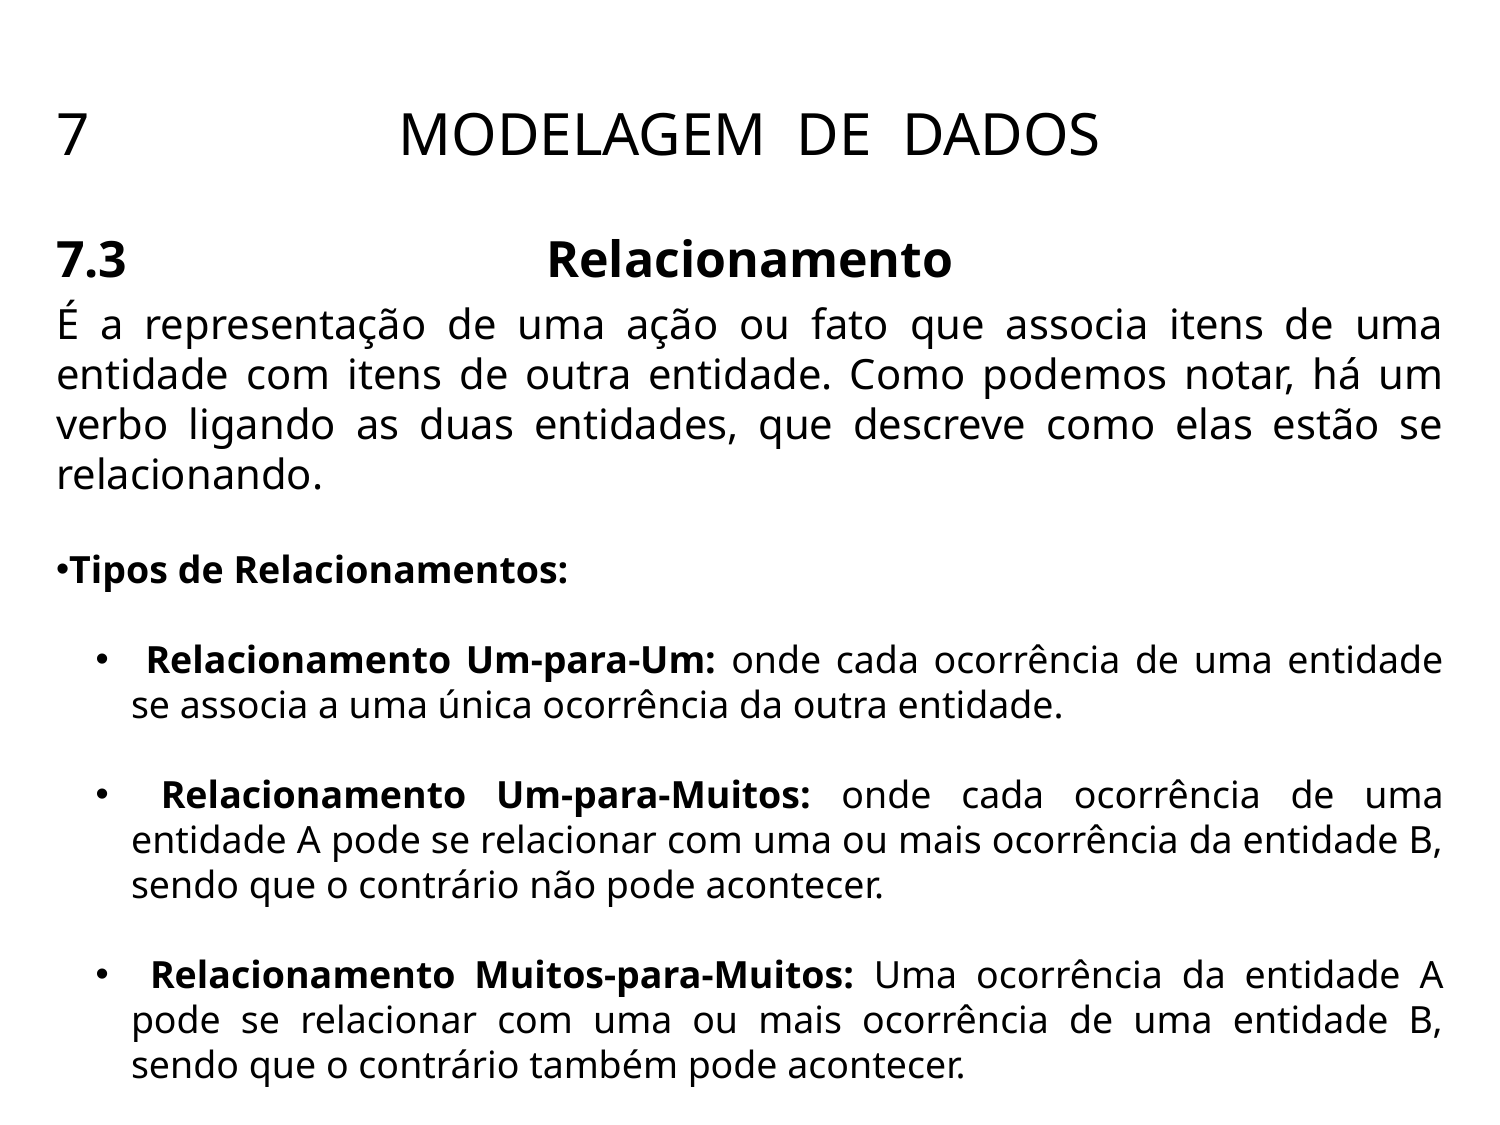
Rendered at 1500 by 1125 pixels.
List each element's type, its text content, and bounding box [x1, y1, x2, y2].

text_box MODELAGEM DE DADOS [41, 89, 1459, 245]
text_box É a representação de uma ação ou fato que associa itens de uma entidade com itens de outra entidade. Como podemos notar, há um verbo ligando as duas entidades, que descreve como elas estão se relacionando. [41, 290, 1459, 506]
text_box Relacionamento [0, 219, 1500, 295]
text_box Tipos de Relacionamentos: Relacionamento Um-para-Um: onde cada ocorrência de uma entidade se associa a uma única ocorrência da outra entidade. Relacionamento Um-para-Muitos: onde cada ocorrência de uma entidade A pode se relacionar com uma ou mais ocorrência da entidade B, sendo que o contrário não pode acontecer. Relacionamento Muitos-para-Muitos: Uma ocorrência da entidade A pode se relacionar com uma ou mais ocorrência de uma entidade B, sendo que o contrário também pode acontecer. [41, 538, 1459, 1094]
